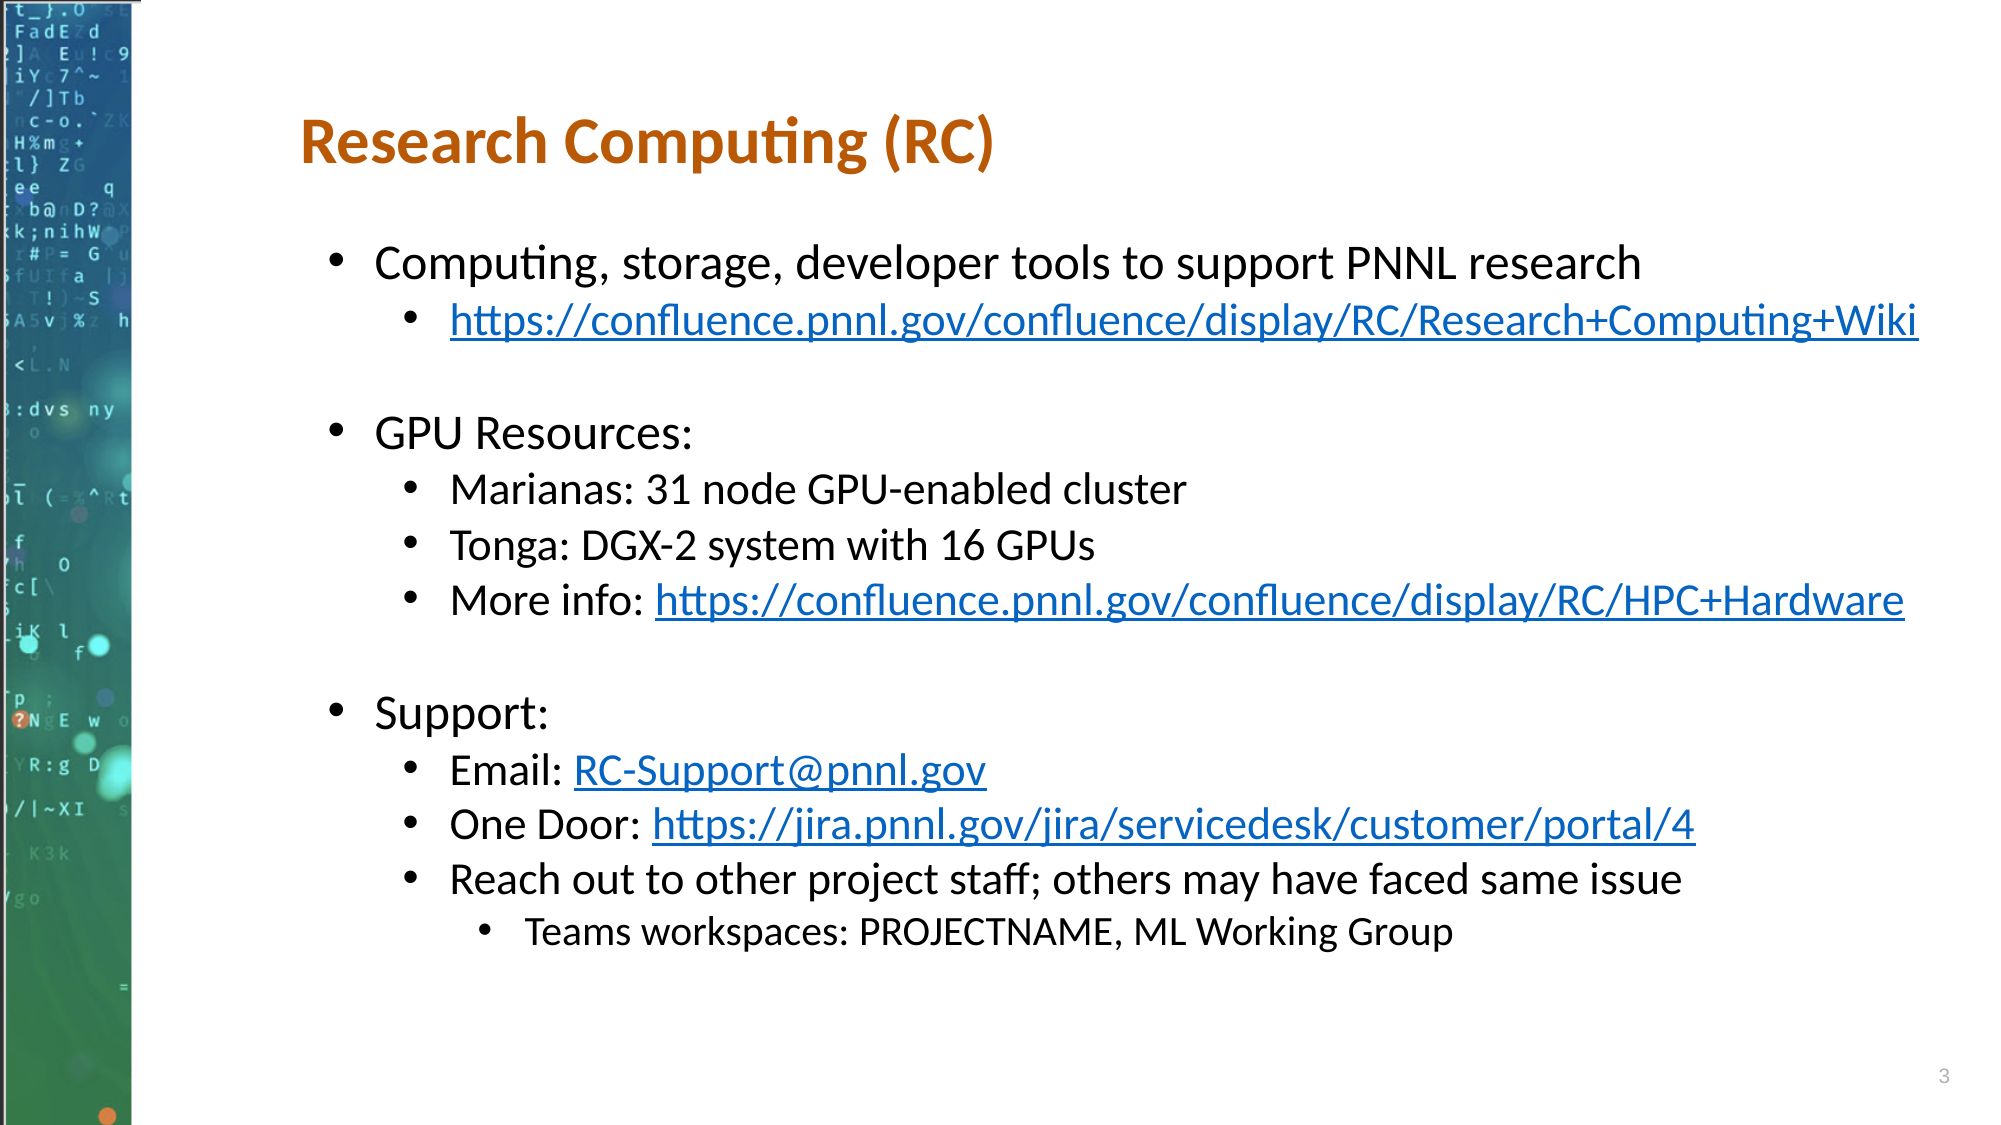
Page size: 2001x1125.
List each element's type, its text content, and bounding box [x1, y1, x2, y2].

title Research Computing (RC) [300, 59, 1950, 225]
text_box Computing, storage, developer tools to support PNNL research https://confluence.pnnl.gov/confluence/display/RC/Research+Computing+Wiki GPU Resources: Marianas: 31 node GPU-enabled cluster Tonga: DGX-2 system with 16 GPUs More info: https://confluence.pnnl.gov/confluence/display/RC/HPC+Hardware Support: Email: RC-Support@pnnl.gov One Door: https://jira.pnnl.gov/jira/servicedesk/customer/portal/4 Reach out to other project staff; others may have faced same issue Teams workspaces: PROJECTNAME, ML Working Group [312, 221, 1950, 1017]
slide_number 3 [1890, 1050, 1950, 1088]
picture [0, 0, 141, 1125]
